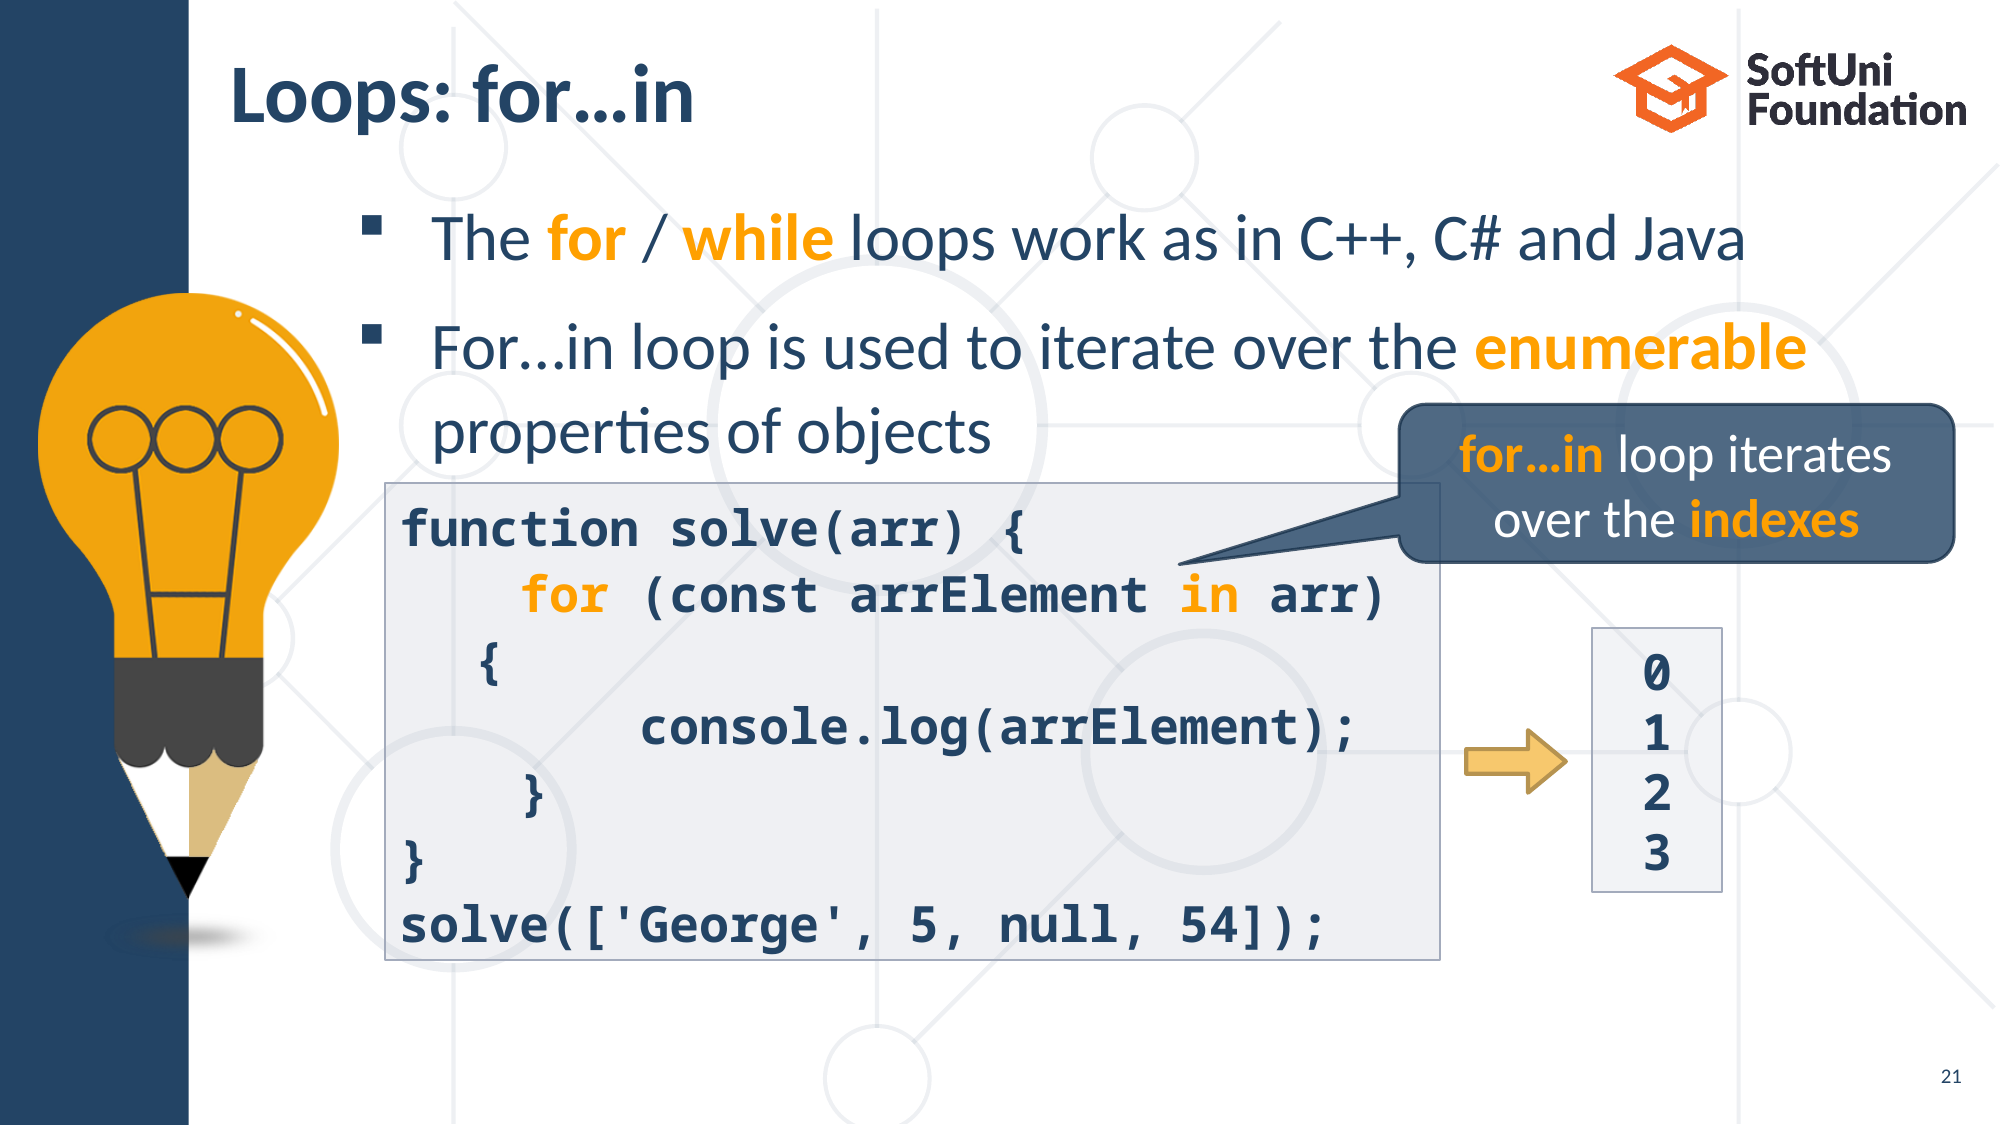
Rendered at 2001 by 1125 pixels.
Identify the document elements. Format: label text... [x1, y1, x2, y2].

text_box for…in loop iterates over the indexes [1179, 404, 1955, 565]
picture [1613, 44, 1966, 133]
slide_number 21 [1897, 1049, 1968, 1101]
picture [38, 293, 338, 961]
list The for / while loops work as in C++, C# and Java For…in loop is used to iterate over the enumerable properties of objects [338, 183, 1846, 1050]
text_box 0 1 2 3 [1592, 628, 1723, 892]
text_box function solve(arr) { for (const arrElement in arr) { console.log(arrElement); } } solve(['George', 5, null, 54]); [384, 483, 1441, 960]
title Loops: for…in [212, 16, 1591, 162]
text_box [1464, 728, 1568, 795]
